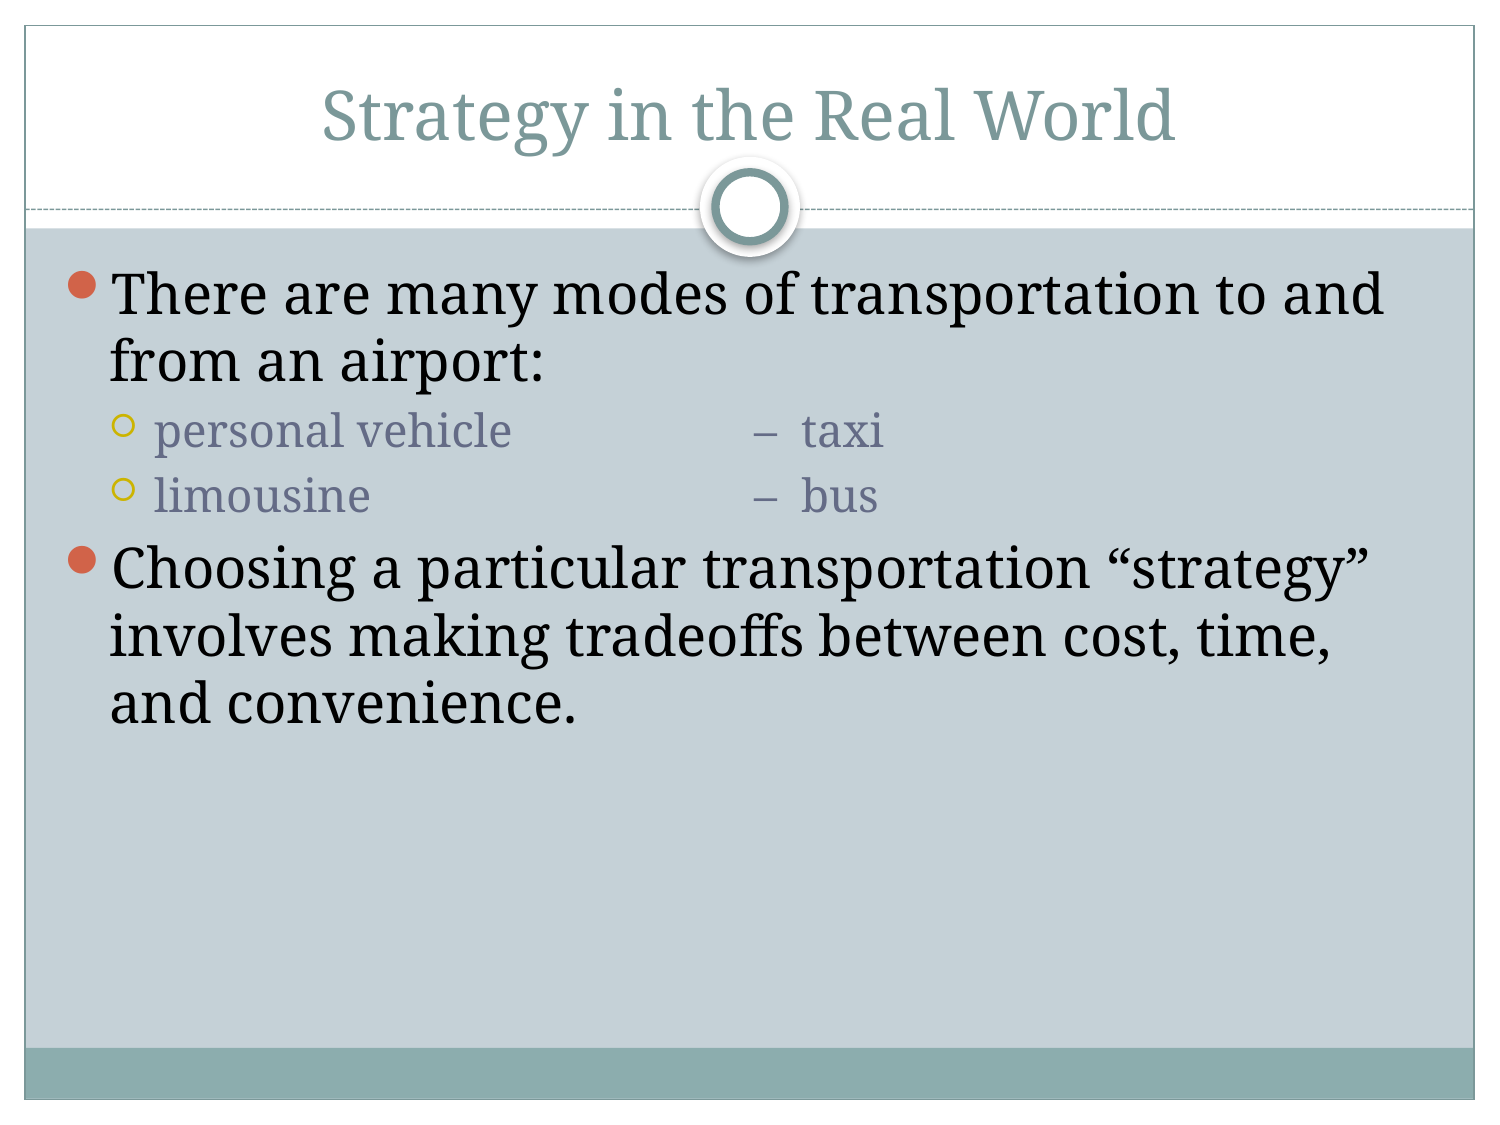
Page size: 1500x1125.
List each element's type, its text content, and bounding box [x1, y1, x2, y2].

list There are many modes of transportation to and from an airport: personal vehicle – taxi limousine – bus Choosing a particular transportation “strategy” involves making tradeoffs between cost, time, and convenience. [49, 250, 1445, 1001]
title Strategy in the Real World [49, 37, 1450, 162]
